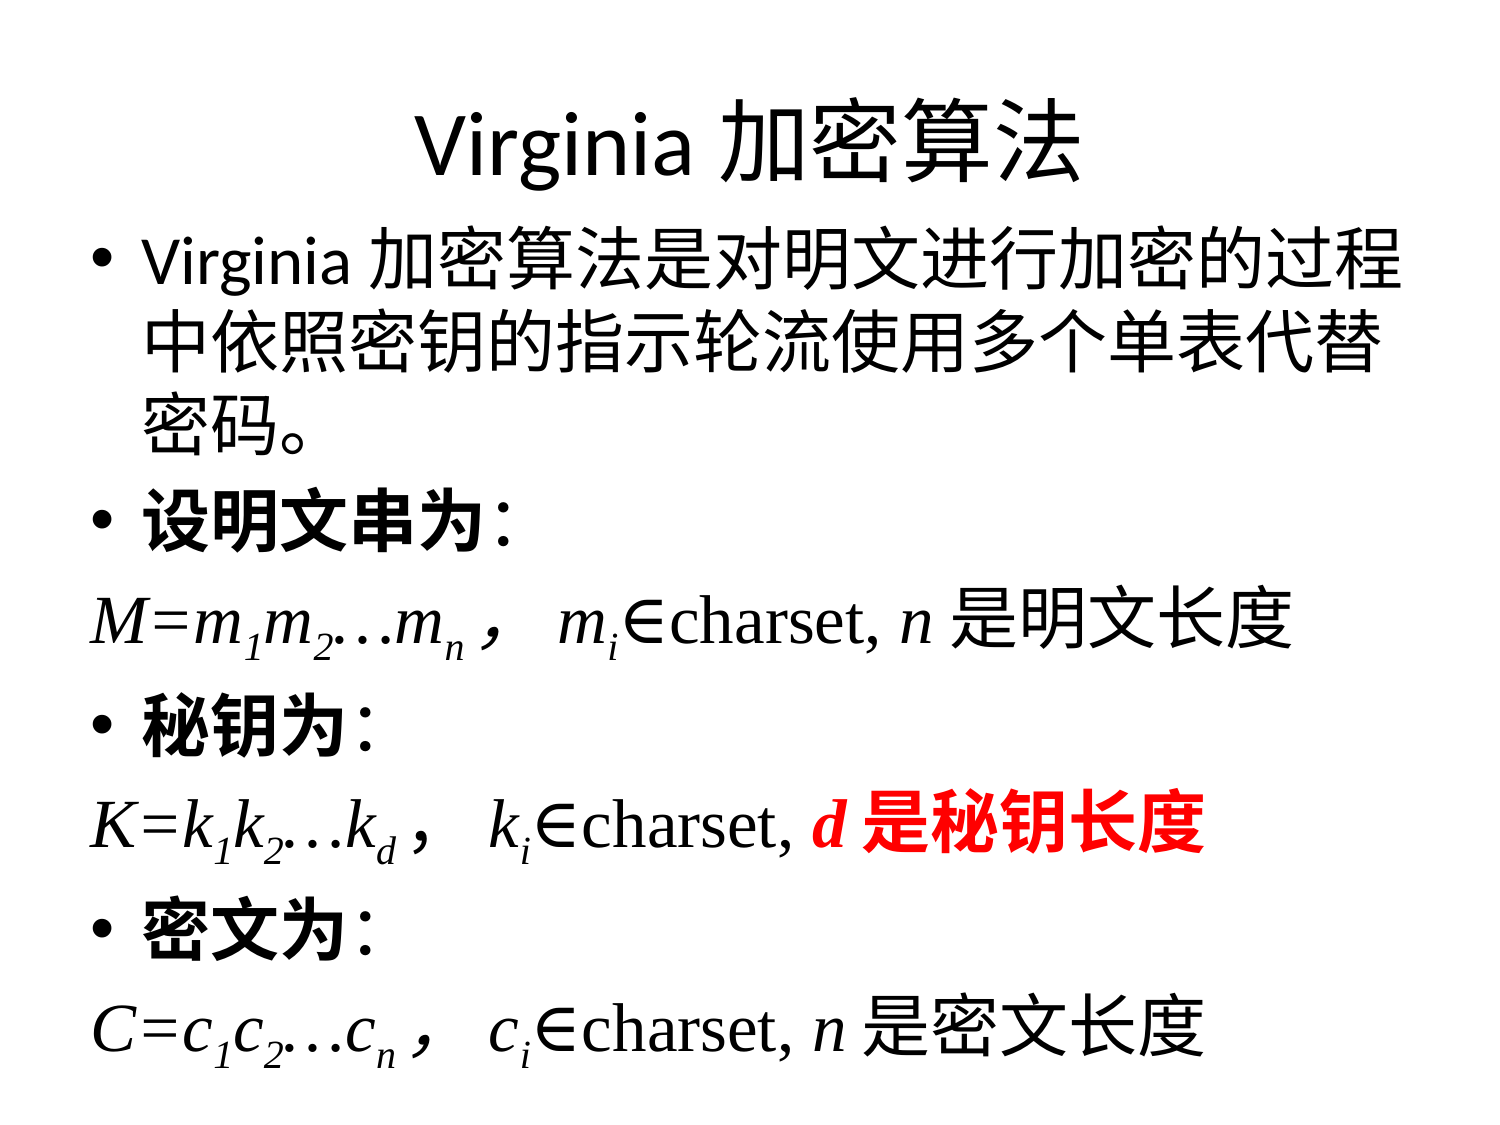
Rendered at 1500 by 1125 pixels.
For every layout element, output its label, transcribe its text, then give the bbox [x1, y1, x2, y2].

list Virginia加密算法是对明文进行加密的过程中依照密钥的指示轮流使用多个单表代替密码。 设明文串为： M=m1m2…mn，mi∈charset, n是明文长度 秘钥为： K=k1k2…kd，ki∈charset, d是秘钥长度 密文为： C=c1c2…cn，ci∈charset, n是密文长度 [75, 208, 1425, 1094]
title Virginia加密算法 [75, 45, 1425, 208]
